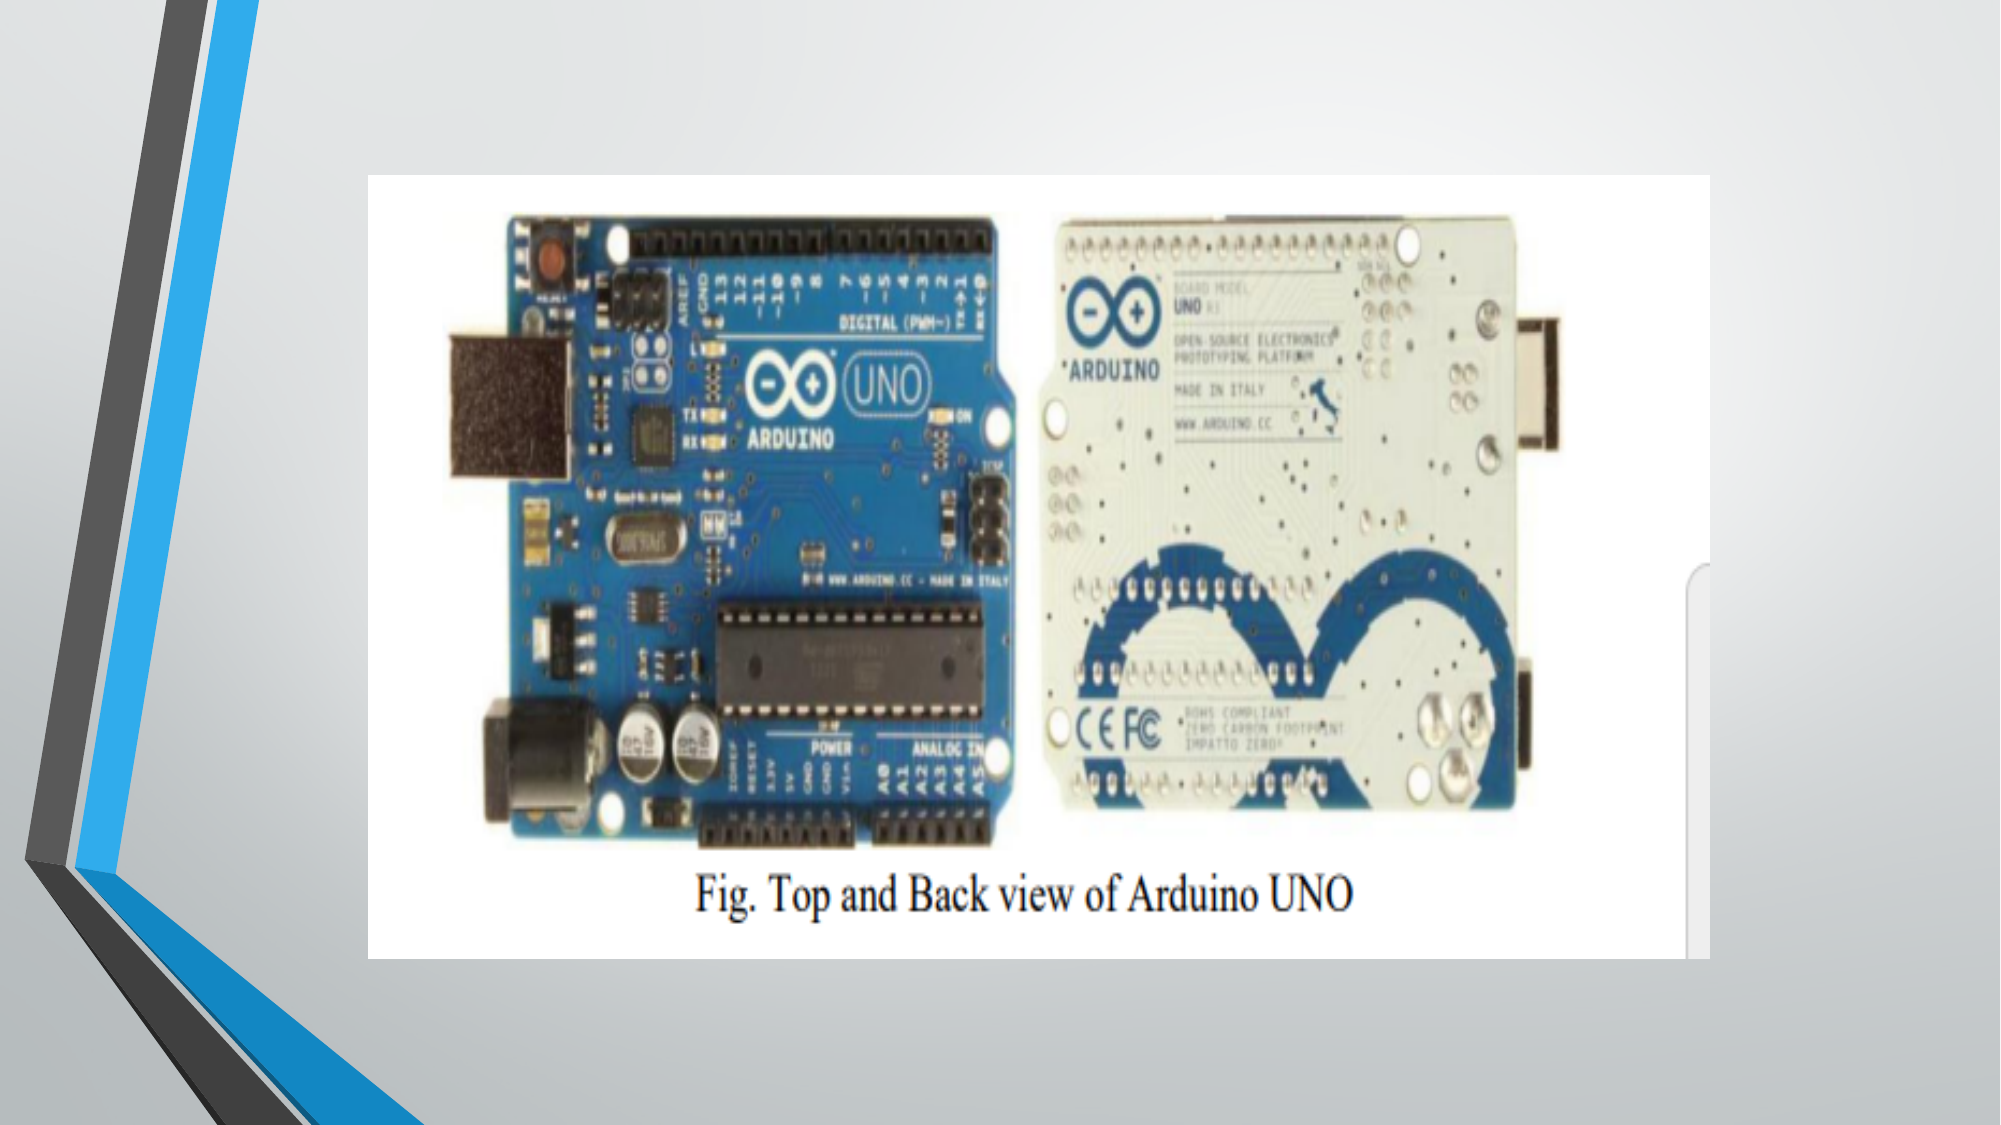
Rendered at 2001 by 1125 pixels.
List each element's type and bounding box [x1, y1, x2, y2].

picture [368, 175, 1710, 959]
